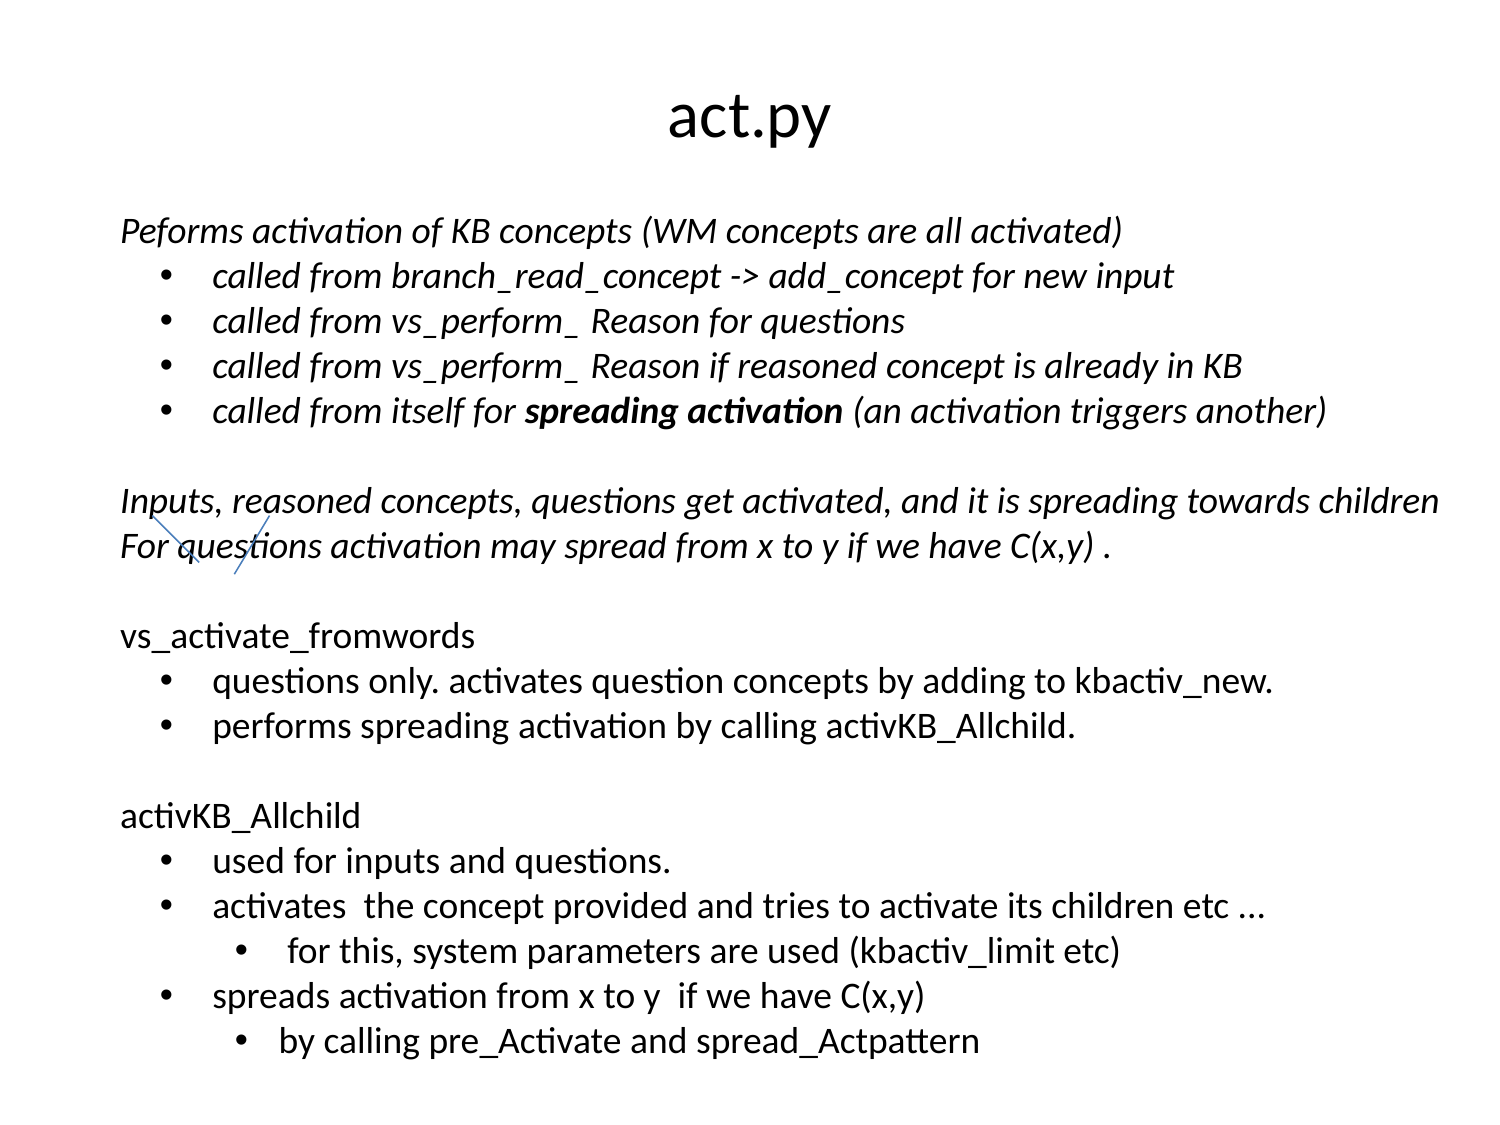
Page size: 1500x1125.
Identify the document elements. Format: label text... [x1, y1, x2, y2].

title act.py [75, 45, 1425, 176]
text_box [152, 515, 200, 563]
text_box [222, 527, 282, 563]
text_box Peforms activation of KB concepts (WM concepts are all activated) called from branch_read_concept -> add_concept for new input called from vs_perform_ Reason for questions called from vs_perform_ Reason if reasoned concept is already in KB called from itself for spreading activation (an activation triggers another) Inputs, reasoned concepts, questions get activated, and it is spreading towards children For questions activation may spread from x to y if we have C(x,y) . vs_activate_fromwords questions only. activates question concepts by adding to kbactiv_new. performs spreading activation by calling activKB_Allchild. activKB_Allchild used for inputs and questions. activates the concept provided and tries to activate its children etc ... for this, system parameters are used (kbactiv_limit etc) spreads activation from x to y if we have C(x,y) by calling pre_Activate and spread_Actpattern [105, 199, 1465, 1069]
